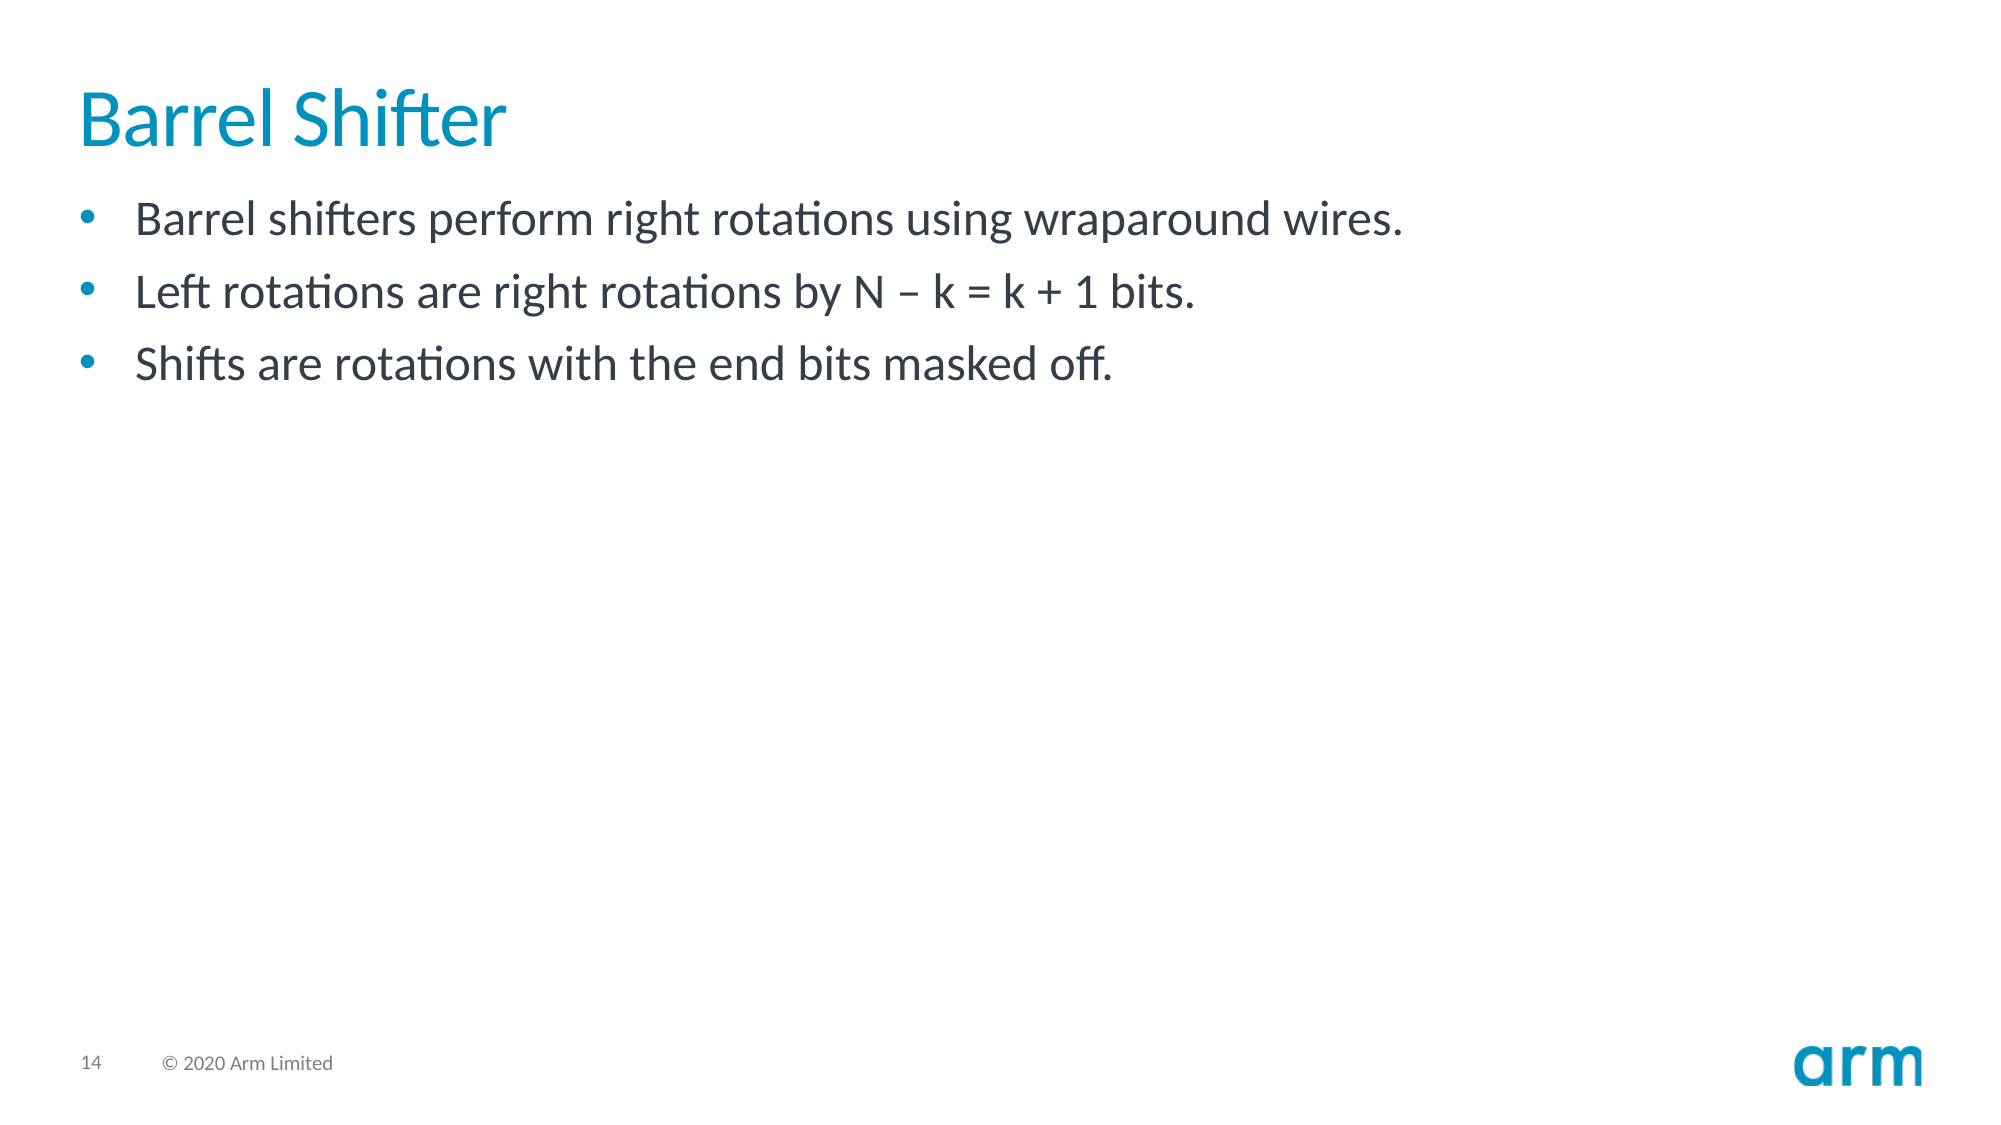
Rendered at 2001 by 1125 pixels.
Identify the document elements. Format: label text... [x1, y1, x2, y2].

list Barrel shifters perform right rotations using wraparound wires. Left rotations are right rotations by N – k = k + 1 bits. Shifts are rotations with the end bits masked off. [78, 185, 1923, 941]
title Barrel Shifter [78, 78, 1922, 185]
